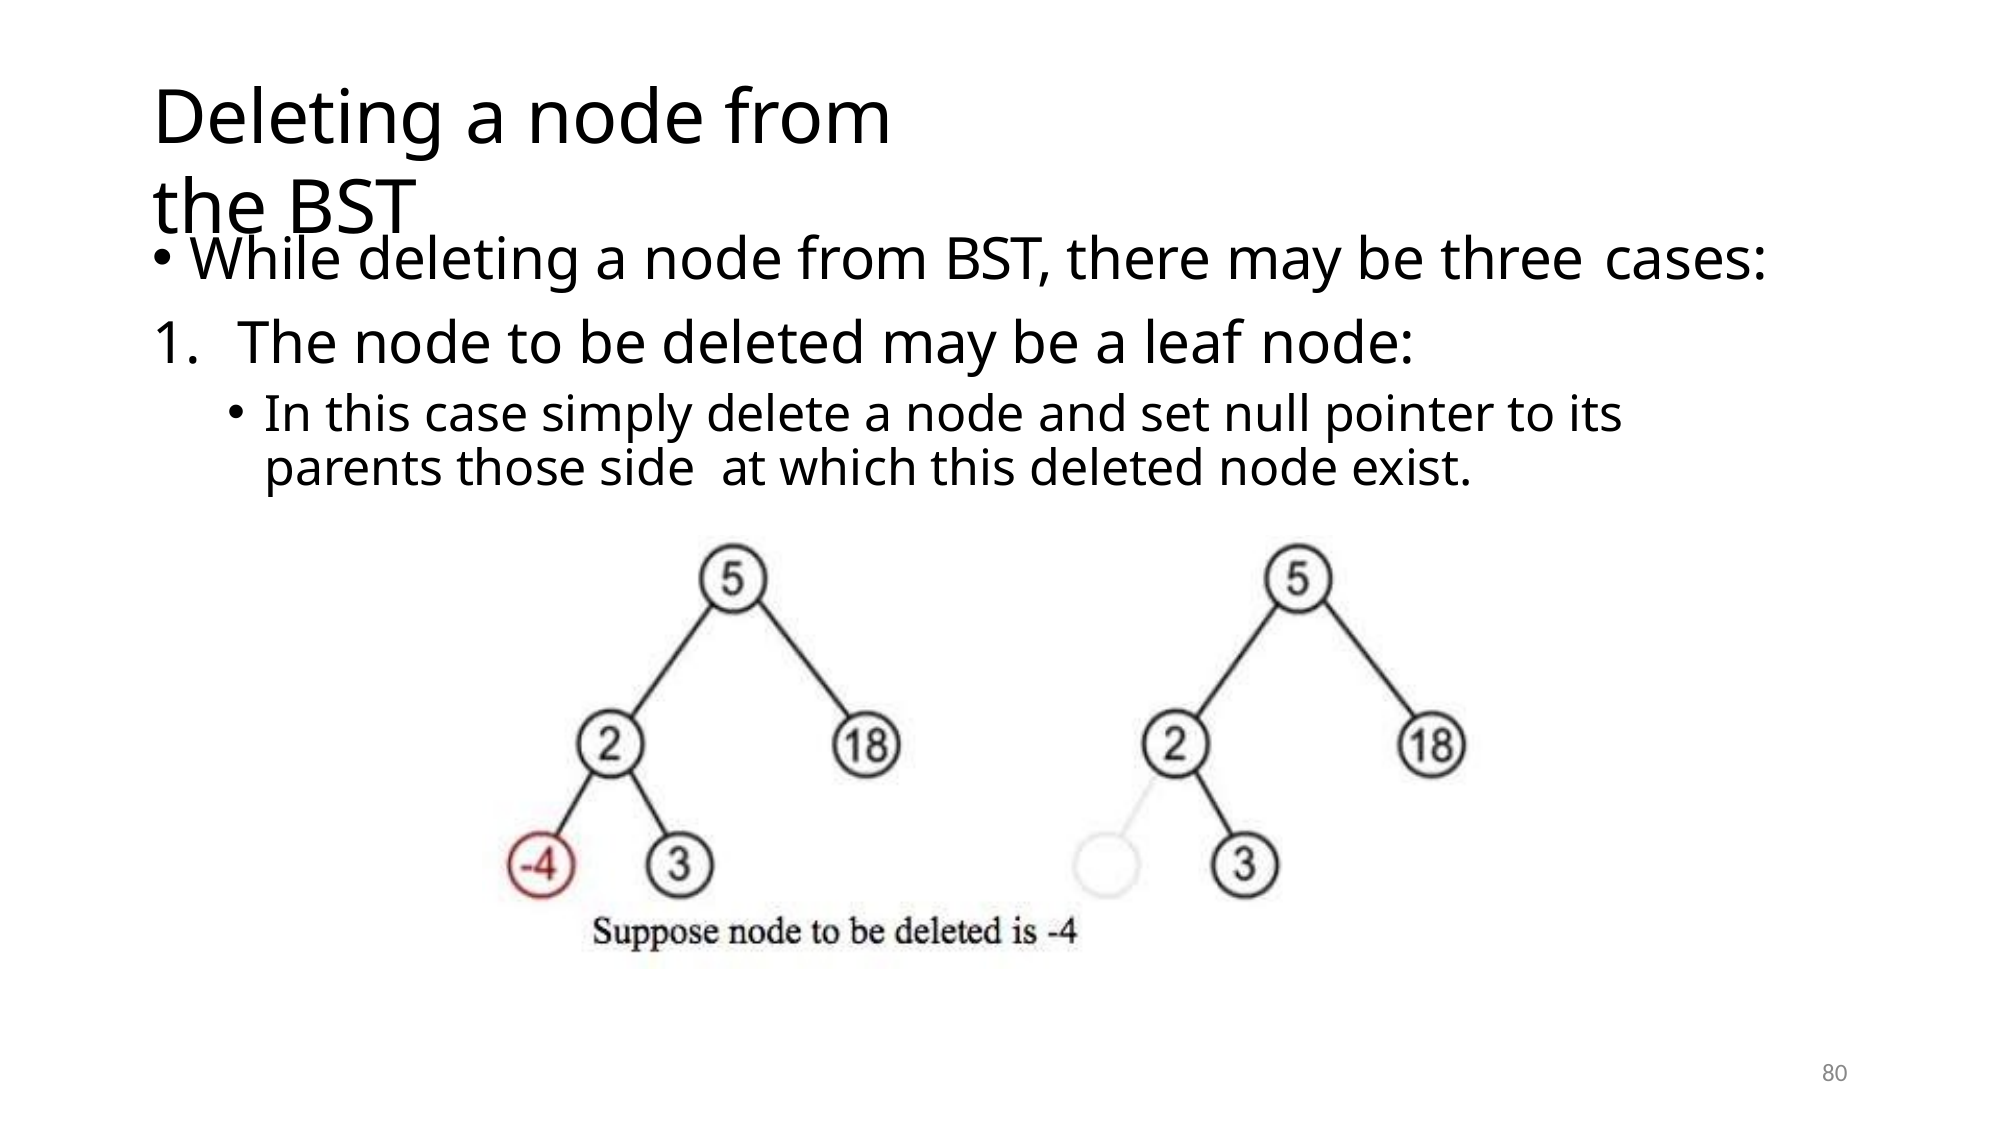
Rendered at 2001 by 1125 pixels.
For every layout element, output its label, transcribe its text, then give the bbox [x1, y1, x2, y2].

text_box While deleting a node from BST, there may be three cases: The node to be deleted may be a leaf node: In this case simply delete a node and set null pointer to its parents those side at which this deleted node exist. [150, 205, 1807, 496]
slide_number 80 [1817, 1060, 1852, 1125]
title Deleting a node from the BST [150, 66, 1022, 205]
text_box [482, 535, 1483, 969]
